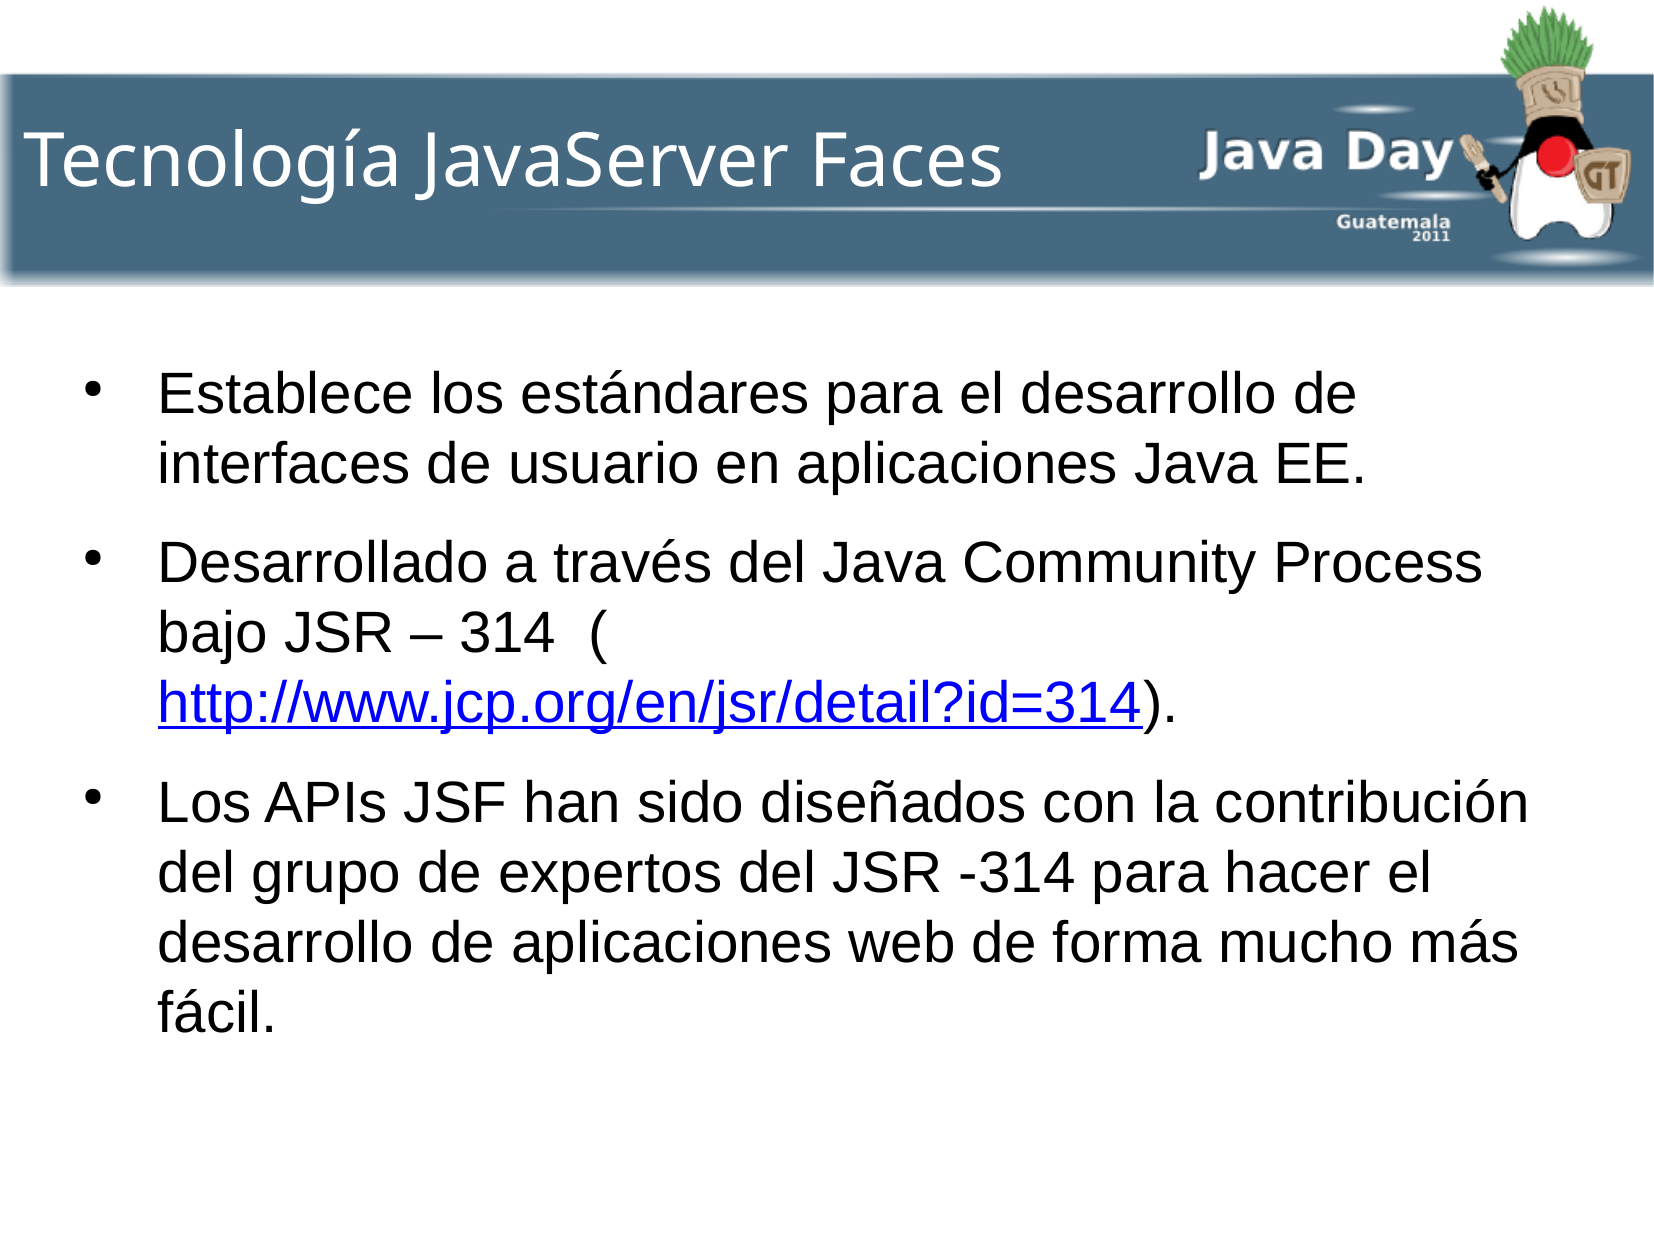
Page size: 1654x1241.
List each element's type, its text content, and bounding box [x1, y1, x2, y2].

picture [0, 3, 1654, 287]
title Tecnología JavaServer Faces [23, 52, 1512, 260]
subtitle Establece los estándares para el desarrollo de interfaces de usuario en aplicaciones Java EE. Desarrollado a través del Java Community Process bajo JSR – 314 (http://www.jcp.org/en/jsr/detail?id=314). Los APIs JSF han sido diseñados con la contribución del grupo de expertos del JSR -314 para hacer el desarrollo de aplicaciones web de forma mucho más fácil. [82, 290, 1571, 1109]
